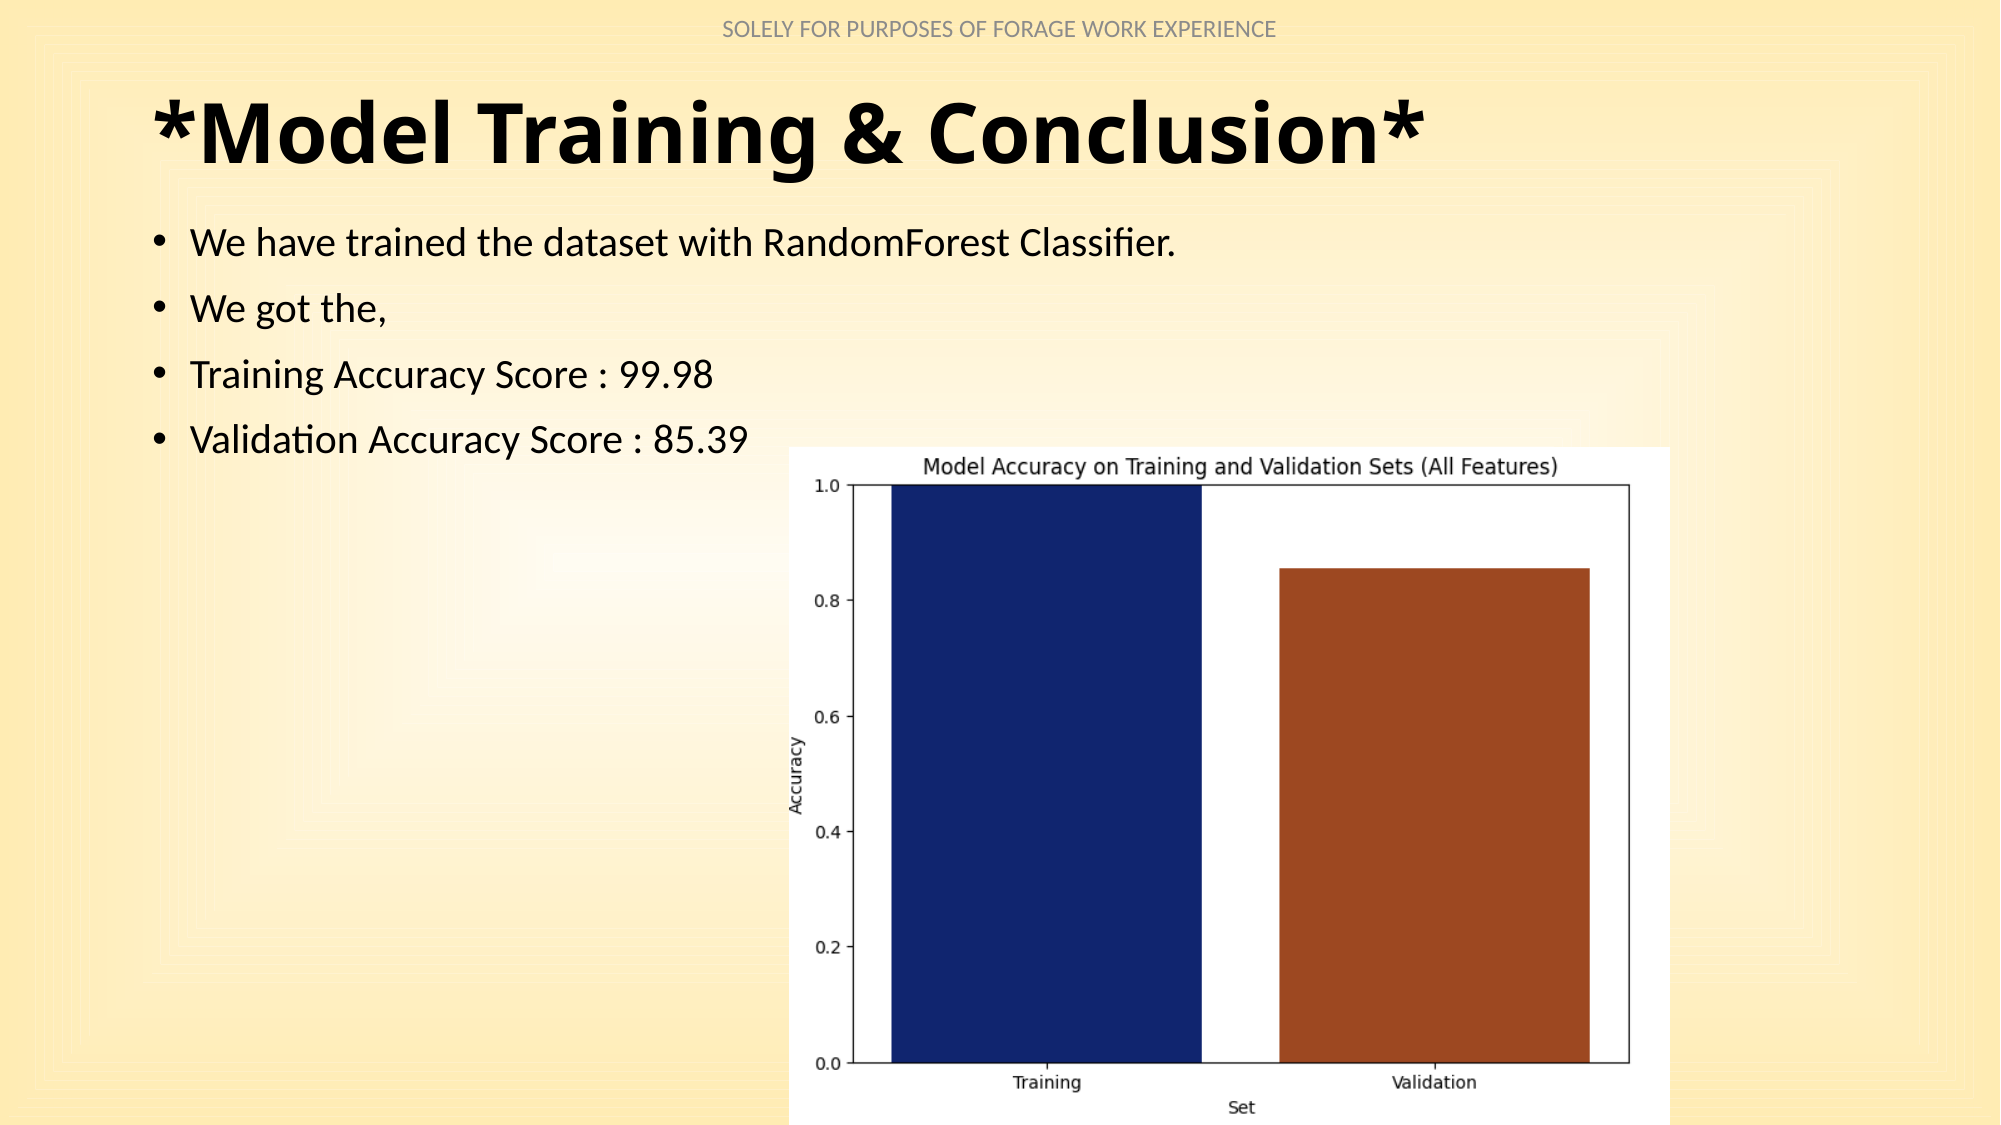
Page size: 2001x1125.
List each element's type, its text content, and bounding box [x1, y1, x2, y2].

list We have trained the dataset with RandomForest Classifier. We got the, Training Accuracy Score : 99.98 Validation Accuracy Score : 85.39 [137, 212, 1863, 563]
picture [789, 447, 1670, 1125]
title *Model Training & Conclusion* [137, 59, 1863, 212]
